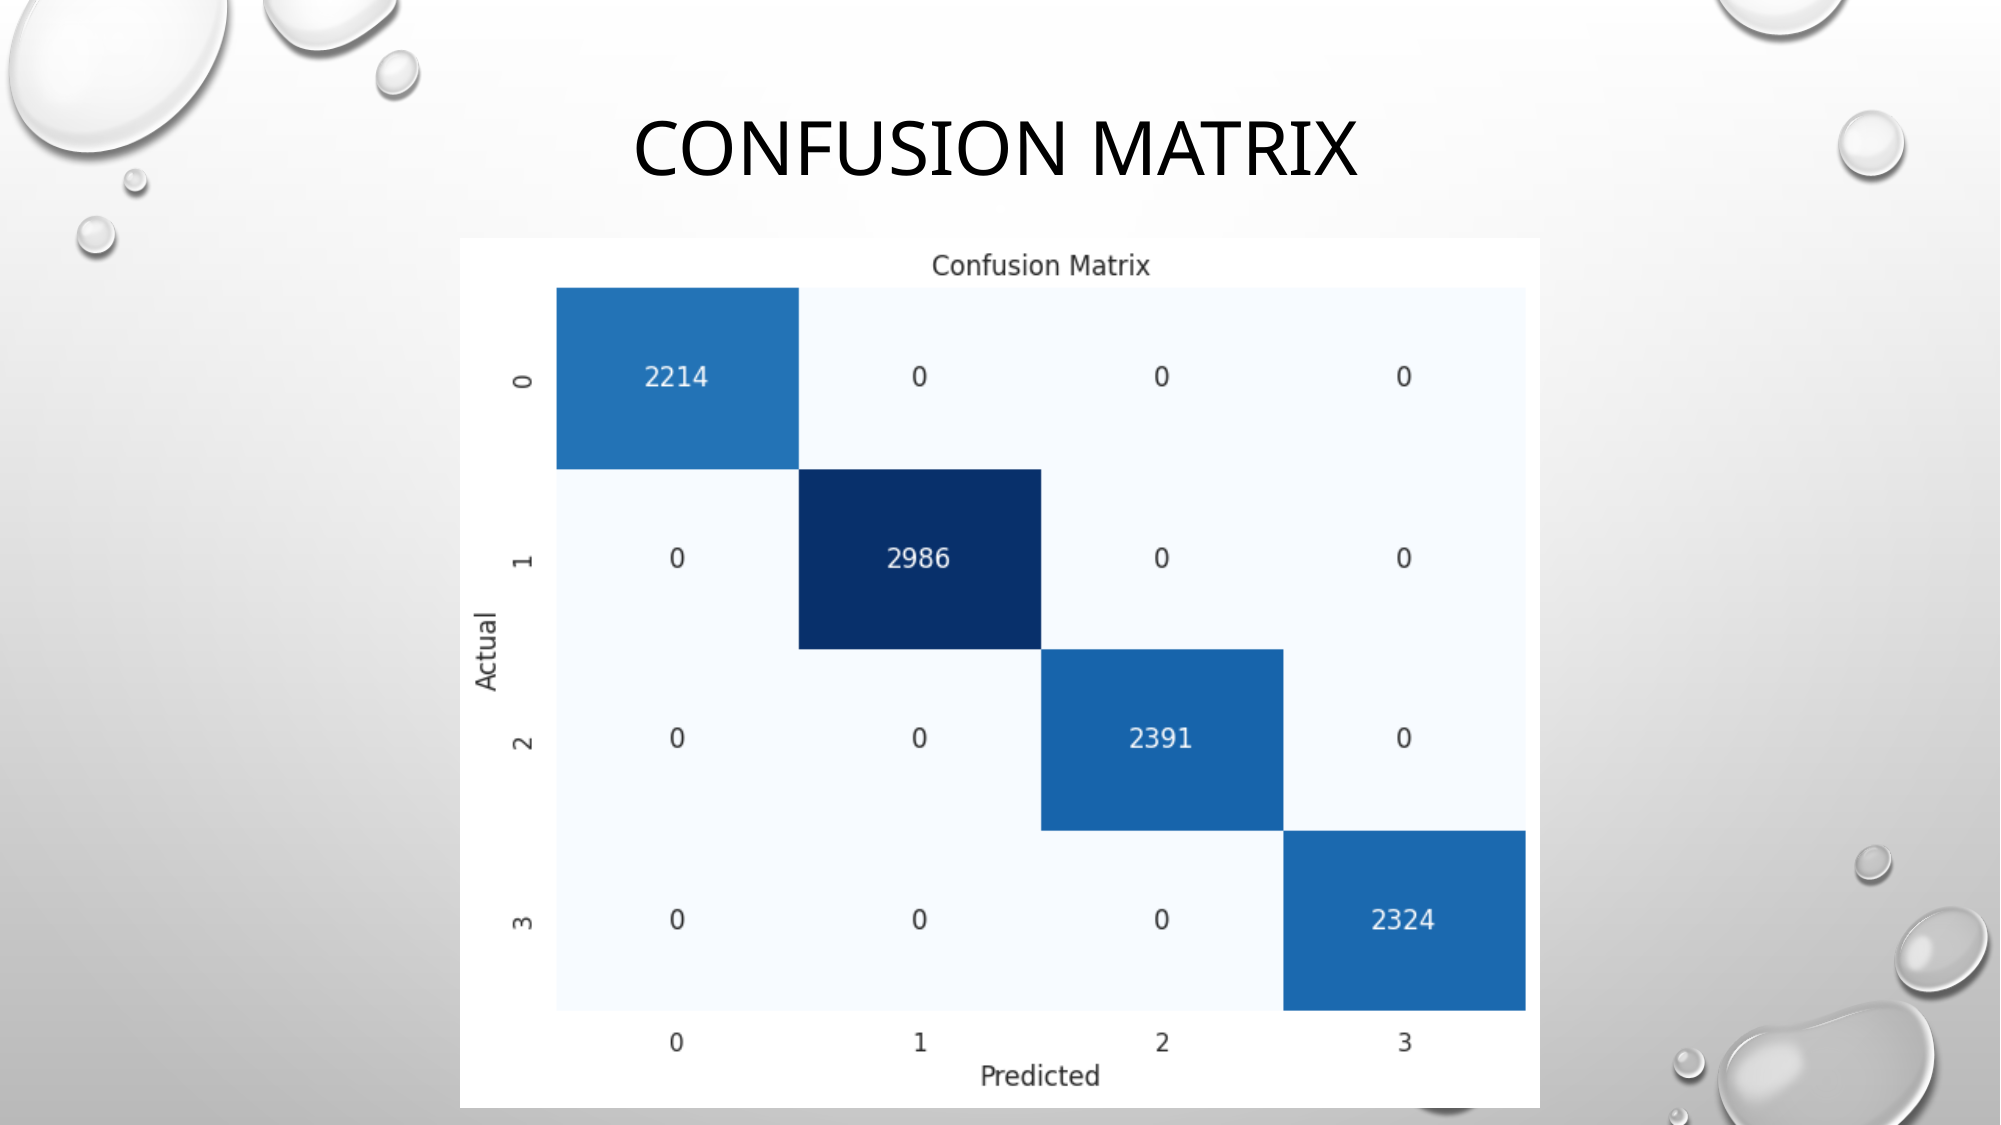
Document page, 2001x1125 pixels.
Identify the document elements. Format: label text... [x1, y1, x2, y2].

picture [459, 238, 1541, 1108]
picture [0, 0, 2000, 1125]
title Confusion Matrix [0, 0, 1996, 1123]
